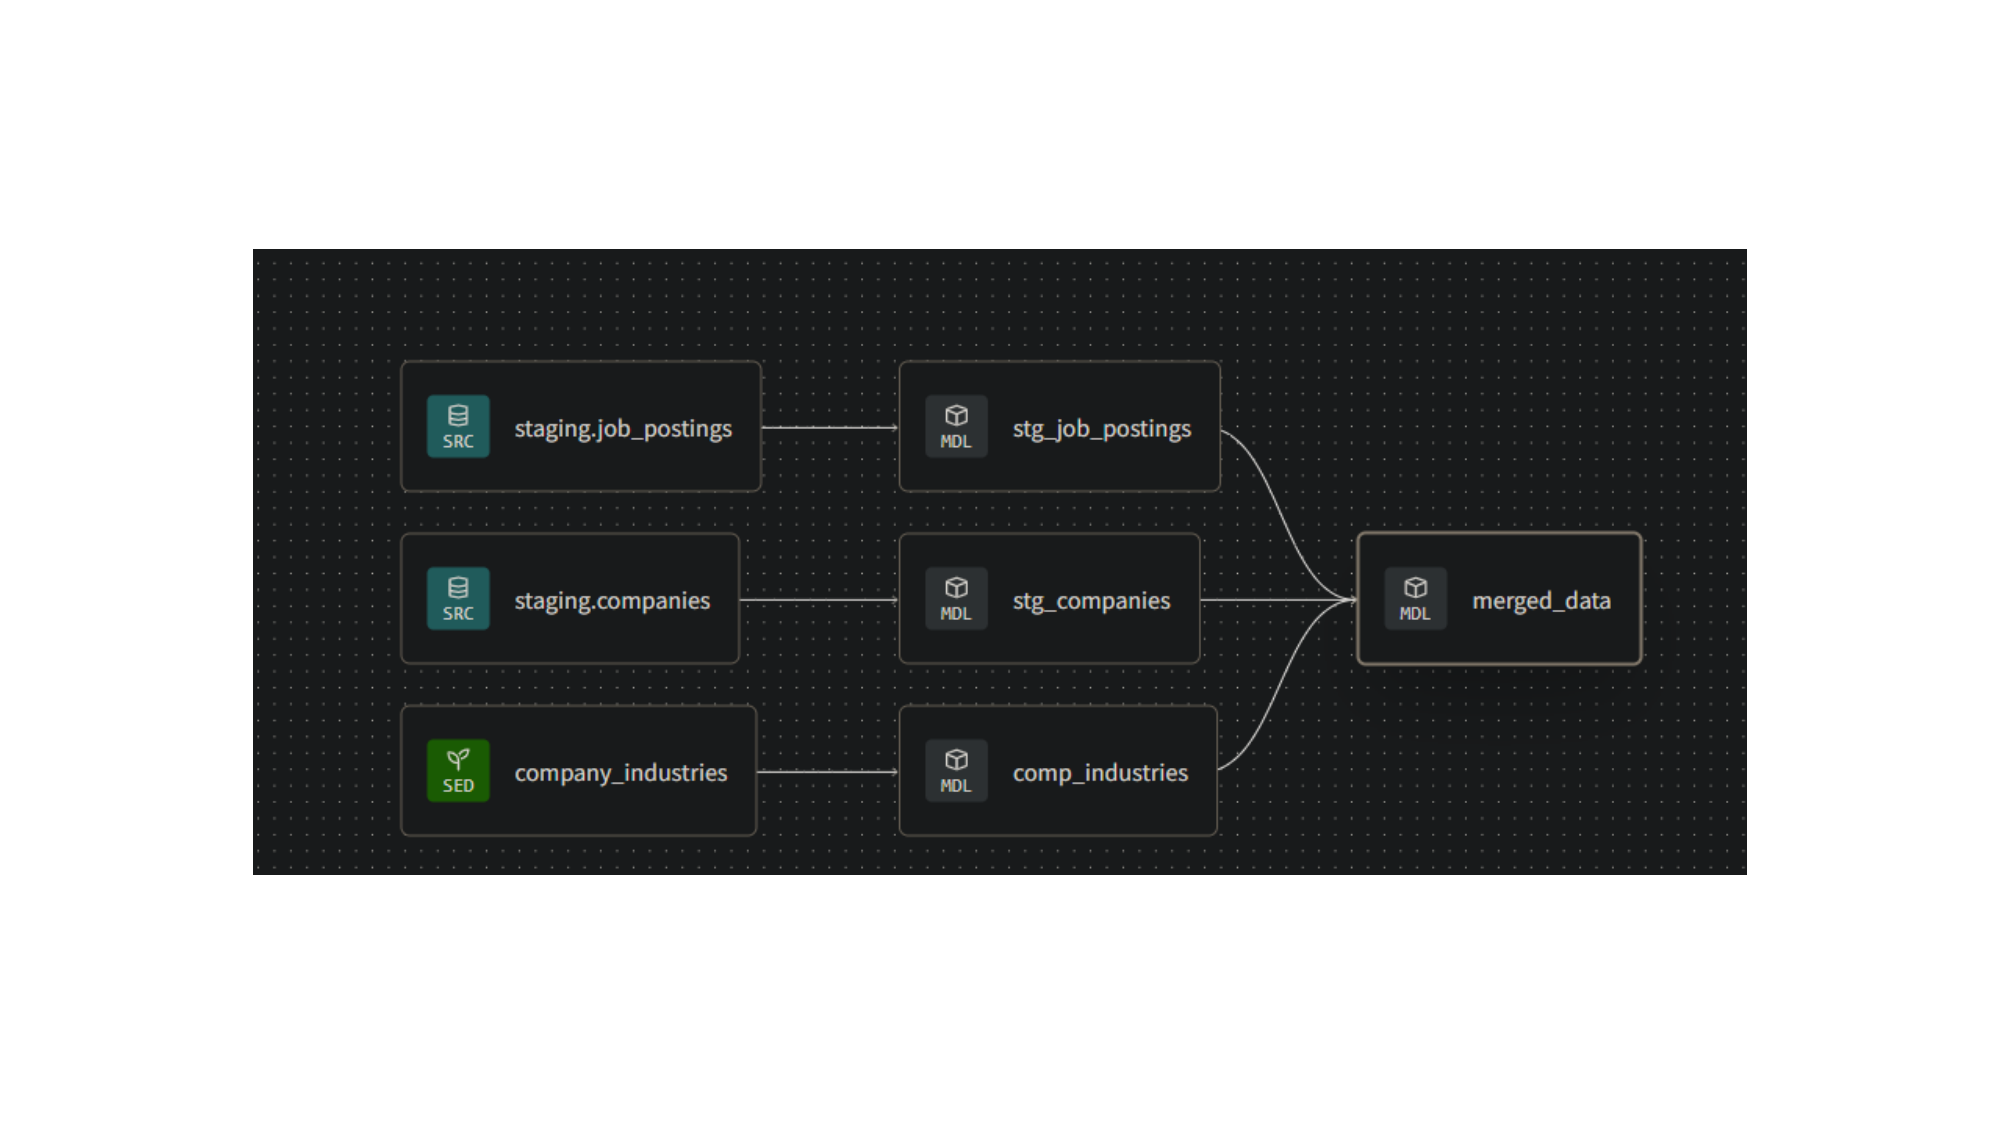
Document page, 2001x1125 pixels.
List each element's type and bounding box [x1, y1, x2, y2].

picture [253, 249, 1747, 876]
